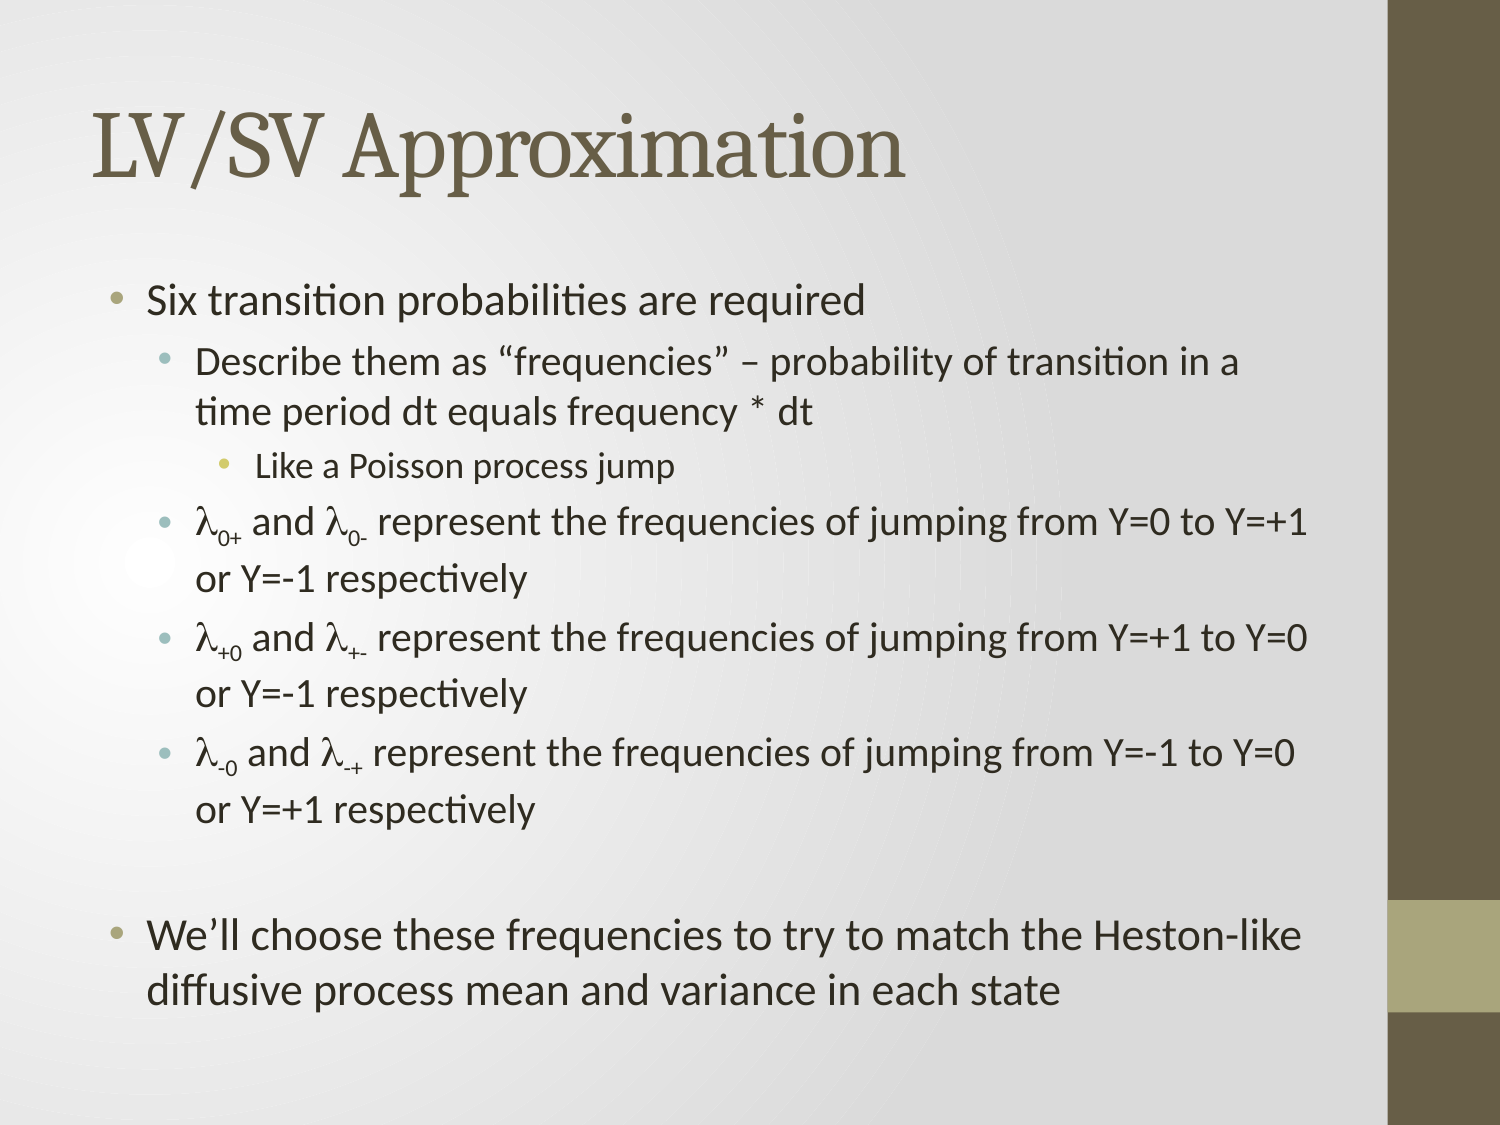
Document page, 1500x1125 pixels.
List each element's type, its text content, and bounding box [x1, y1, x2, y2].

list Six transition probabilities are required Describe them as “frequencies” – probability of transition in a time period dt equals frequency * dt Like a Poisson process jump l0+ and l0- represent the frequencies of jumping from Y=0 to Y=+1 or Y=-1 respectively l+0 and l+- represent the frequencies of jumping from Y=+1 to Y=0 or Y=-1 respectively l-0 and l-+ represent the frequencies of jumping from Y=-1 to Y=0 or Y=+1 respectively We’ll choose these frequencies to try to match the Heston-like diffusive process mean and variance in each state [75, 262, 1325, 1050]
title LV/SV Approximation [75, 45, 1325, 233]
